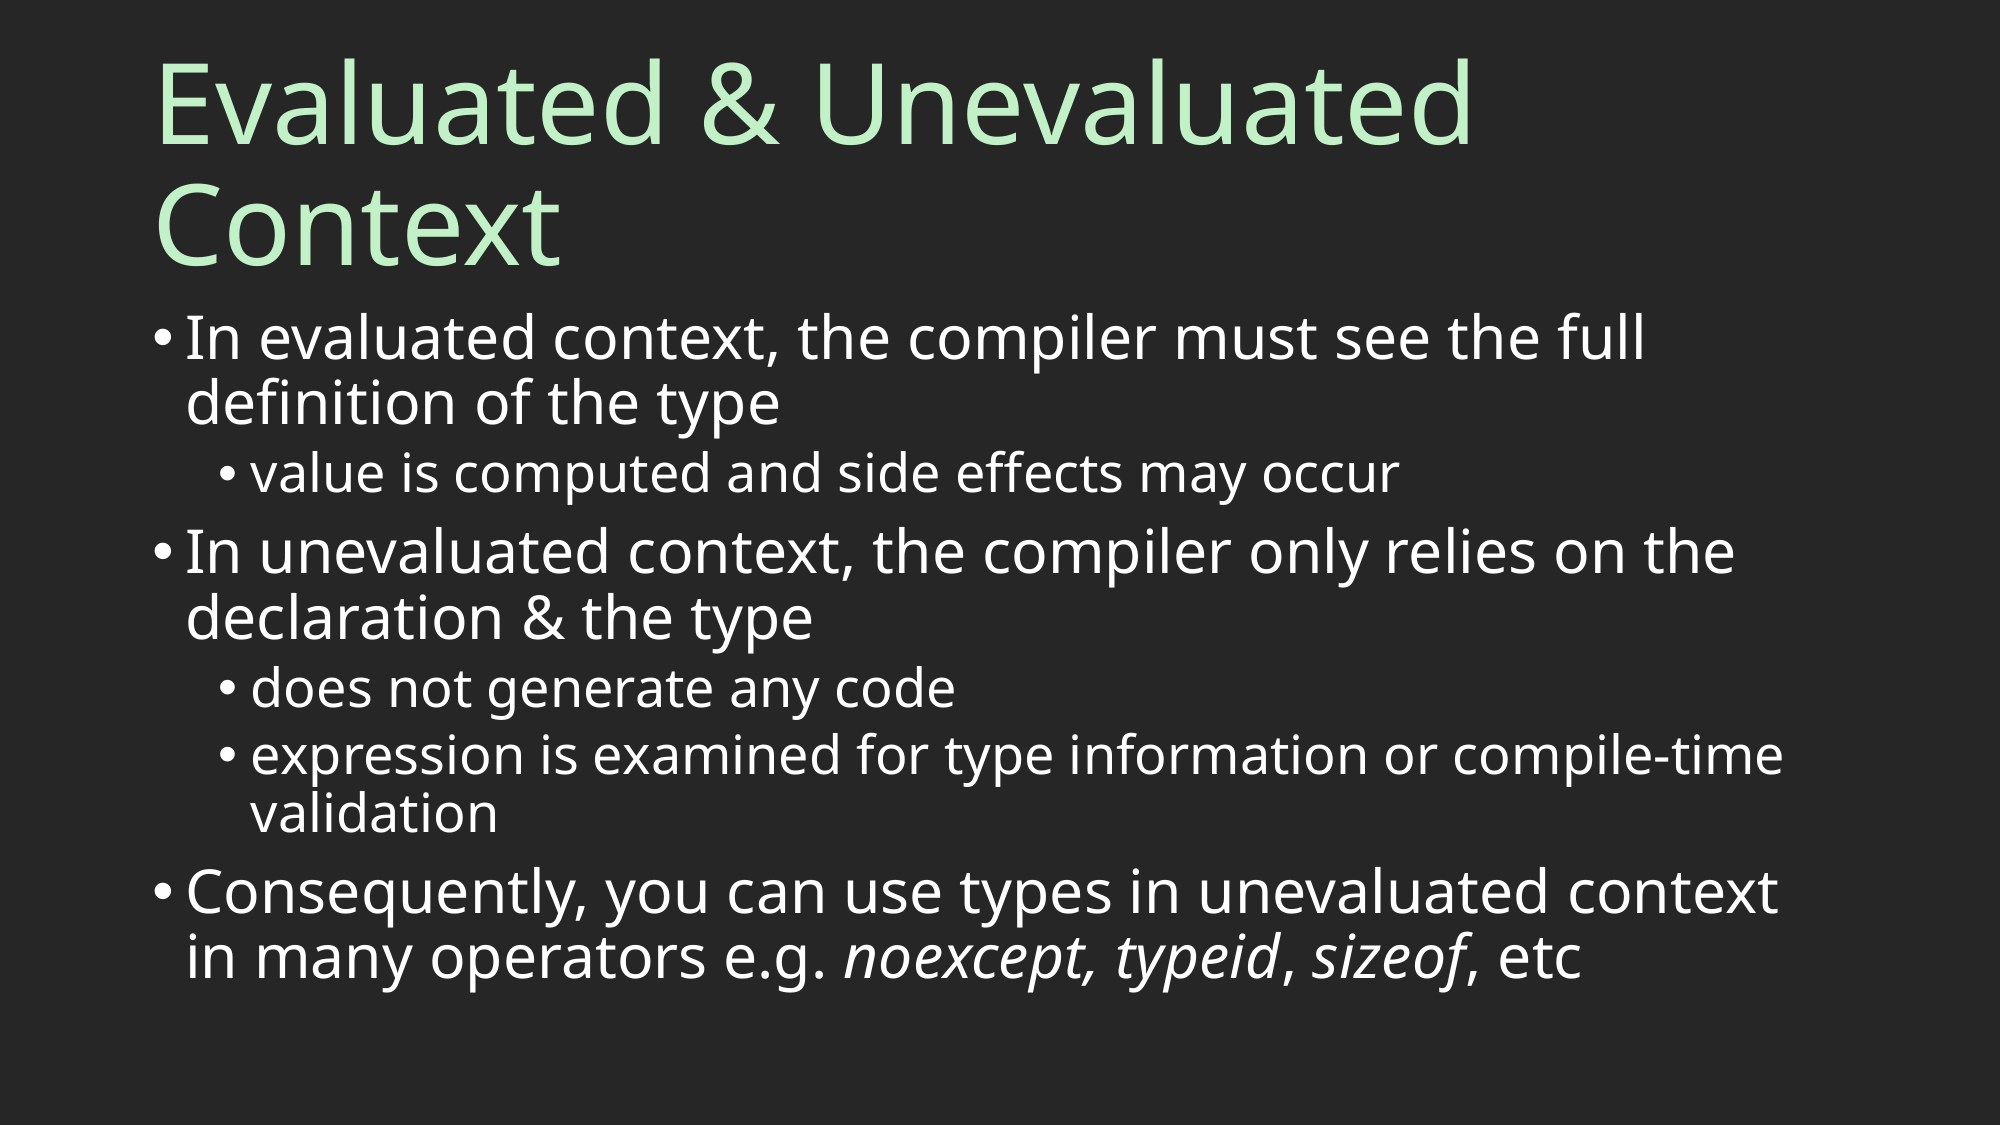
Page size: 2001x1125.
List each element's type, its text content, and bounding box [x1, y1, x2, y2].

title Evaluated & Unevaluated Context [137, 59, 1863, 278]
list In evaluated context, the compiler must see the full definition of the type value is computed and side effects may occur In unevaluated context, the compiler only relies on the declaration & the type does not generate any code expression is examined for type information or compile-time validation Consequently, you can use types in unevaluated context in many operators e.g. noexcept, typeid, sizeof, etc [137, 299, 1863, 1014]
